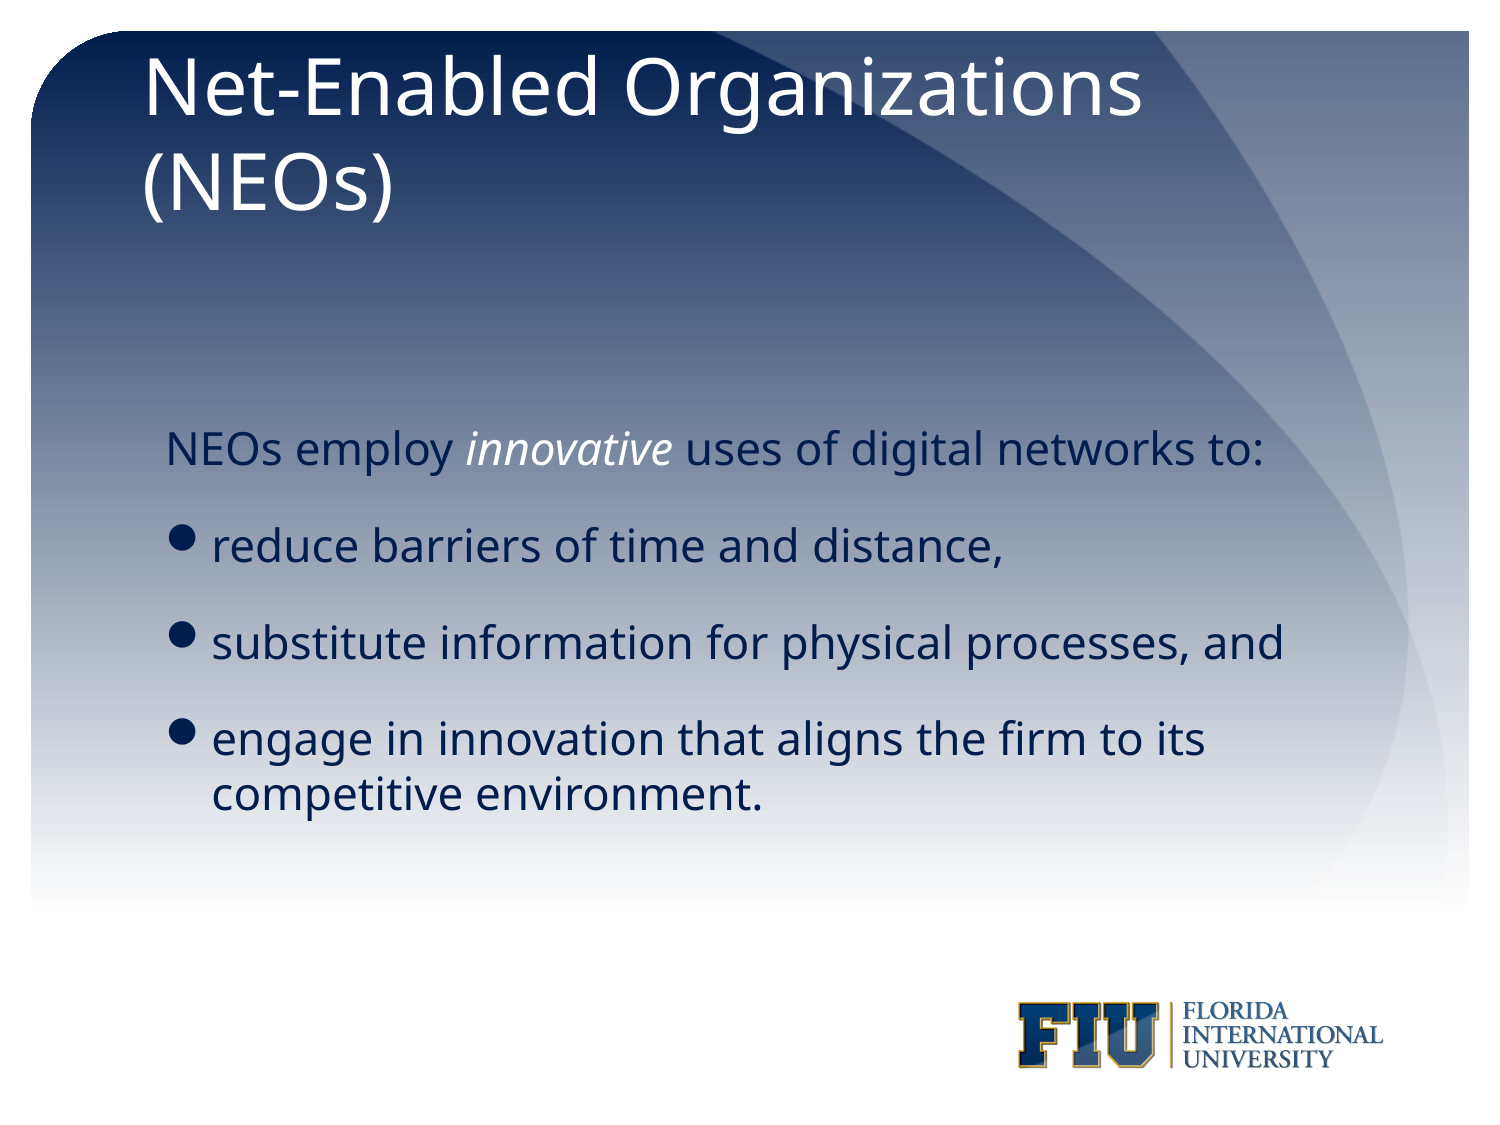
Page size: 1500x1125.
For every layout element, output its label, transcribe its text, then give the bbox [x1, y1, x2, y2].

list NEOs employ innovative uses of digital networks to: reduce barriers of time and distance, substitute information for physical processes, and engage in innovation that aligns the firm to its competitive environment. [150, 412, 1394, 888]
picture [24, 30, 1473, 1094]
title Net-Enabled Organizations (NEOs) [127, 62, 1372, 234]
